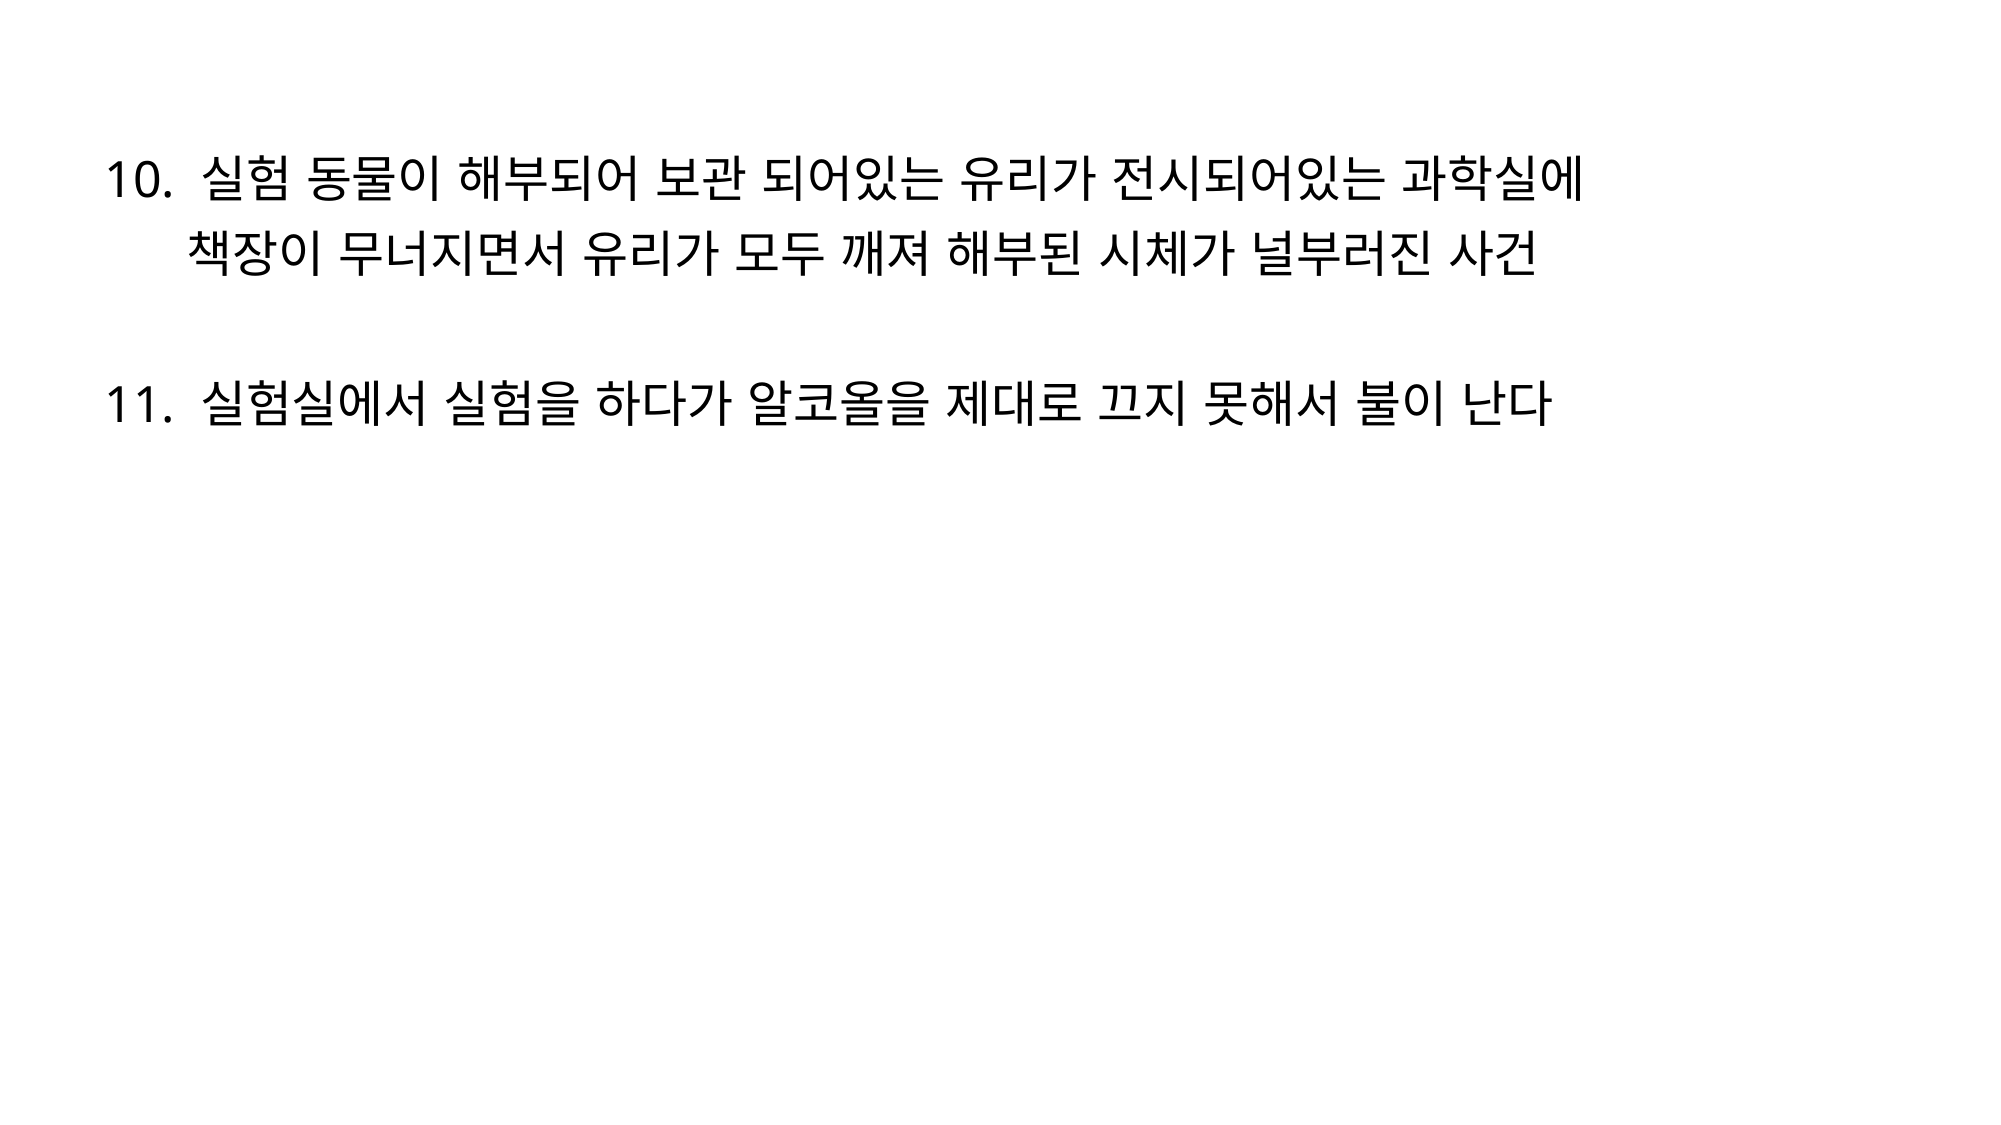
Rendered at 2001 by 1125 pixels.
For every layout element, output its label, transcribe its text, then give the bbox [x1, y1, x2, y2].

list 10. 실험 동물이 해부되어 보관 되어있는 유리가 전시되어있는 과학실에 책장이 무너지면서 유리가 모두 깨져 해부된 시체가 널부러진 사건 11. 실험실에서 실험을 하다가 알코올을 제대로 끄지 못해서 불이 난다 [89, 66, 1911, 1059]
